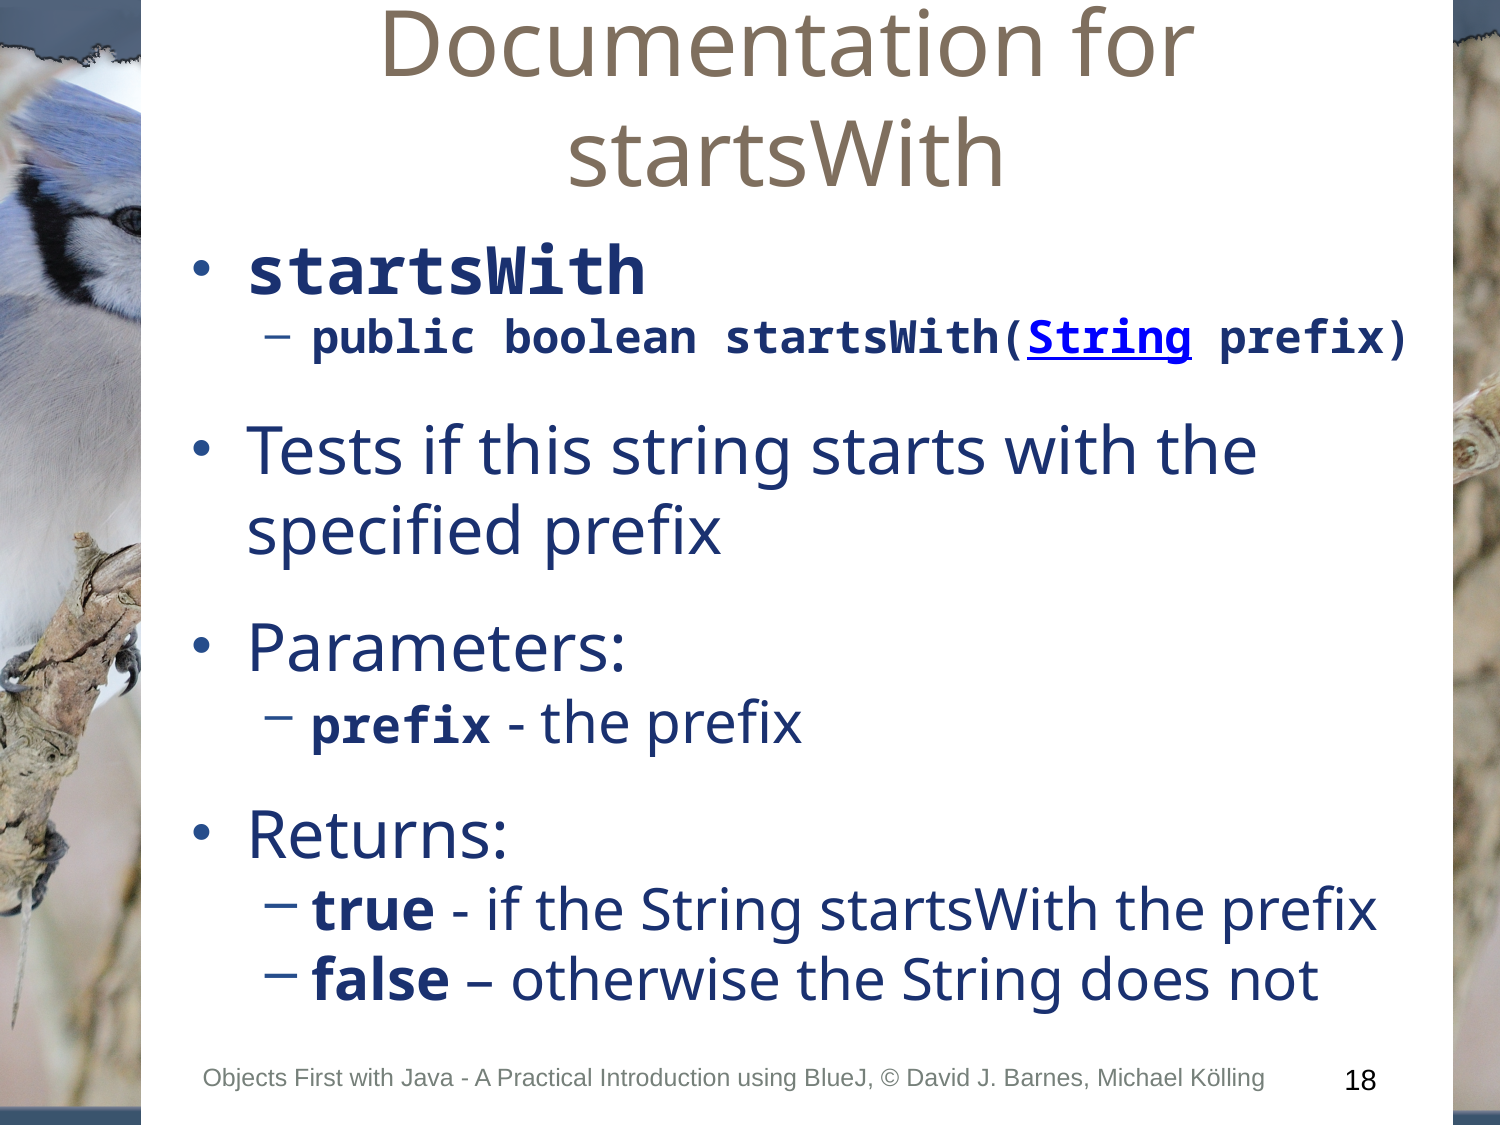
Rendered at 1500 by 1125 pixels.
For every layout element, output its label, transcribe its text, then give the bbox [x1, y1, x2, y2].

picture [0, 0, 141, 1125]
picture [1453, 0, 1500, 1125]
footer Objects First with Java - A Practical Introduction using BlueJ, © David J. Barnes, Michael Kölling [187, 1054, 1325, 1105]
list startsWith public boolean startsWith(String prefix) Tests if this string starts with the specified prefix Parameters: prefix - the prefix Returns: true - if the String startsWith the prefix false – otherwise the String does not [174, 220, 1447, 1000]
title Documentation for startsWith [150, 1, 1425, 189]
